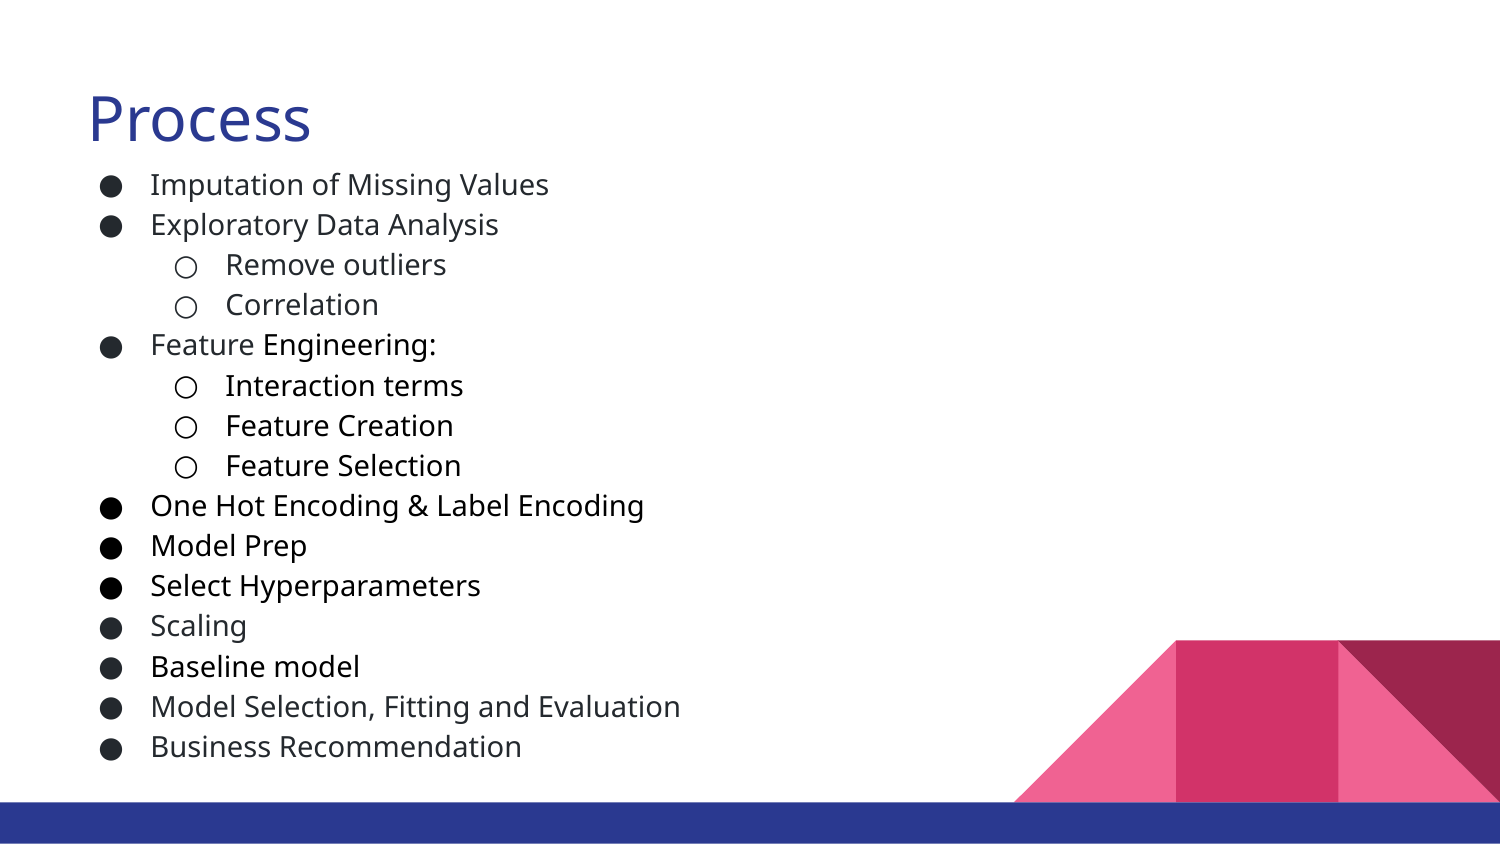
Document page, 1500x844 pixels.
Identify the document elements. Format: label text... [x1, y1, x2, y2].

list Imputation of Missing Values Exploratory Data Analysis Remove outliers Correlation Feature Engineering: Interaction terms Feature Creation Feature Selection One Hot Encoding & Label Encoding Model Prep Select Hyperparameters Scaling Baseline model Model Selection, Fitting and Evaluation Business Recommendation [60, 145, 1459, 802]
title Process [72, 64, 1471, 159]
